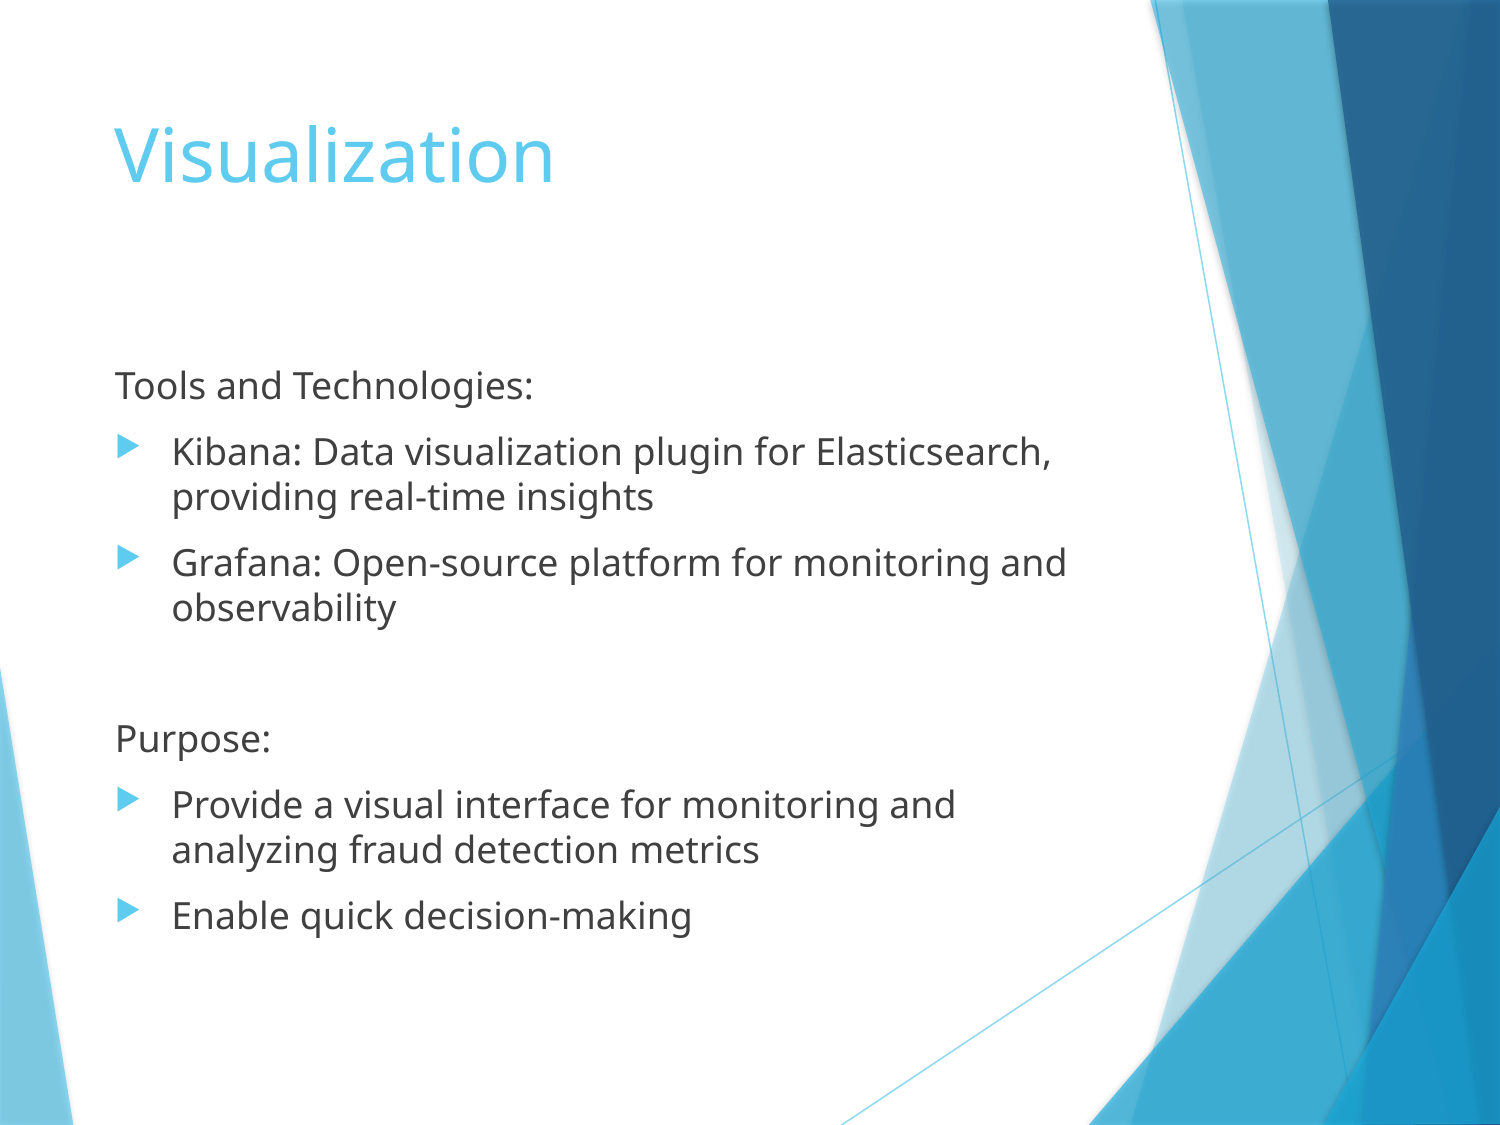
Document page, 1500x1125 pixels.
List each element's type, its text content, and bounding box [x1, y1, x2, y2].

list Tools and Technologies: Kibana: Data visualization plugin for Elasticsearch, providing real-time insights Grafana: Open-source platform for monitoring and observability Purpose: Provide a visual interface for monitoring and analyzing fraud detection metrics Enable quick decision-making [99, 354, 1142, 992]
title Visualization [99, 99, 1142, 317]
